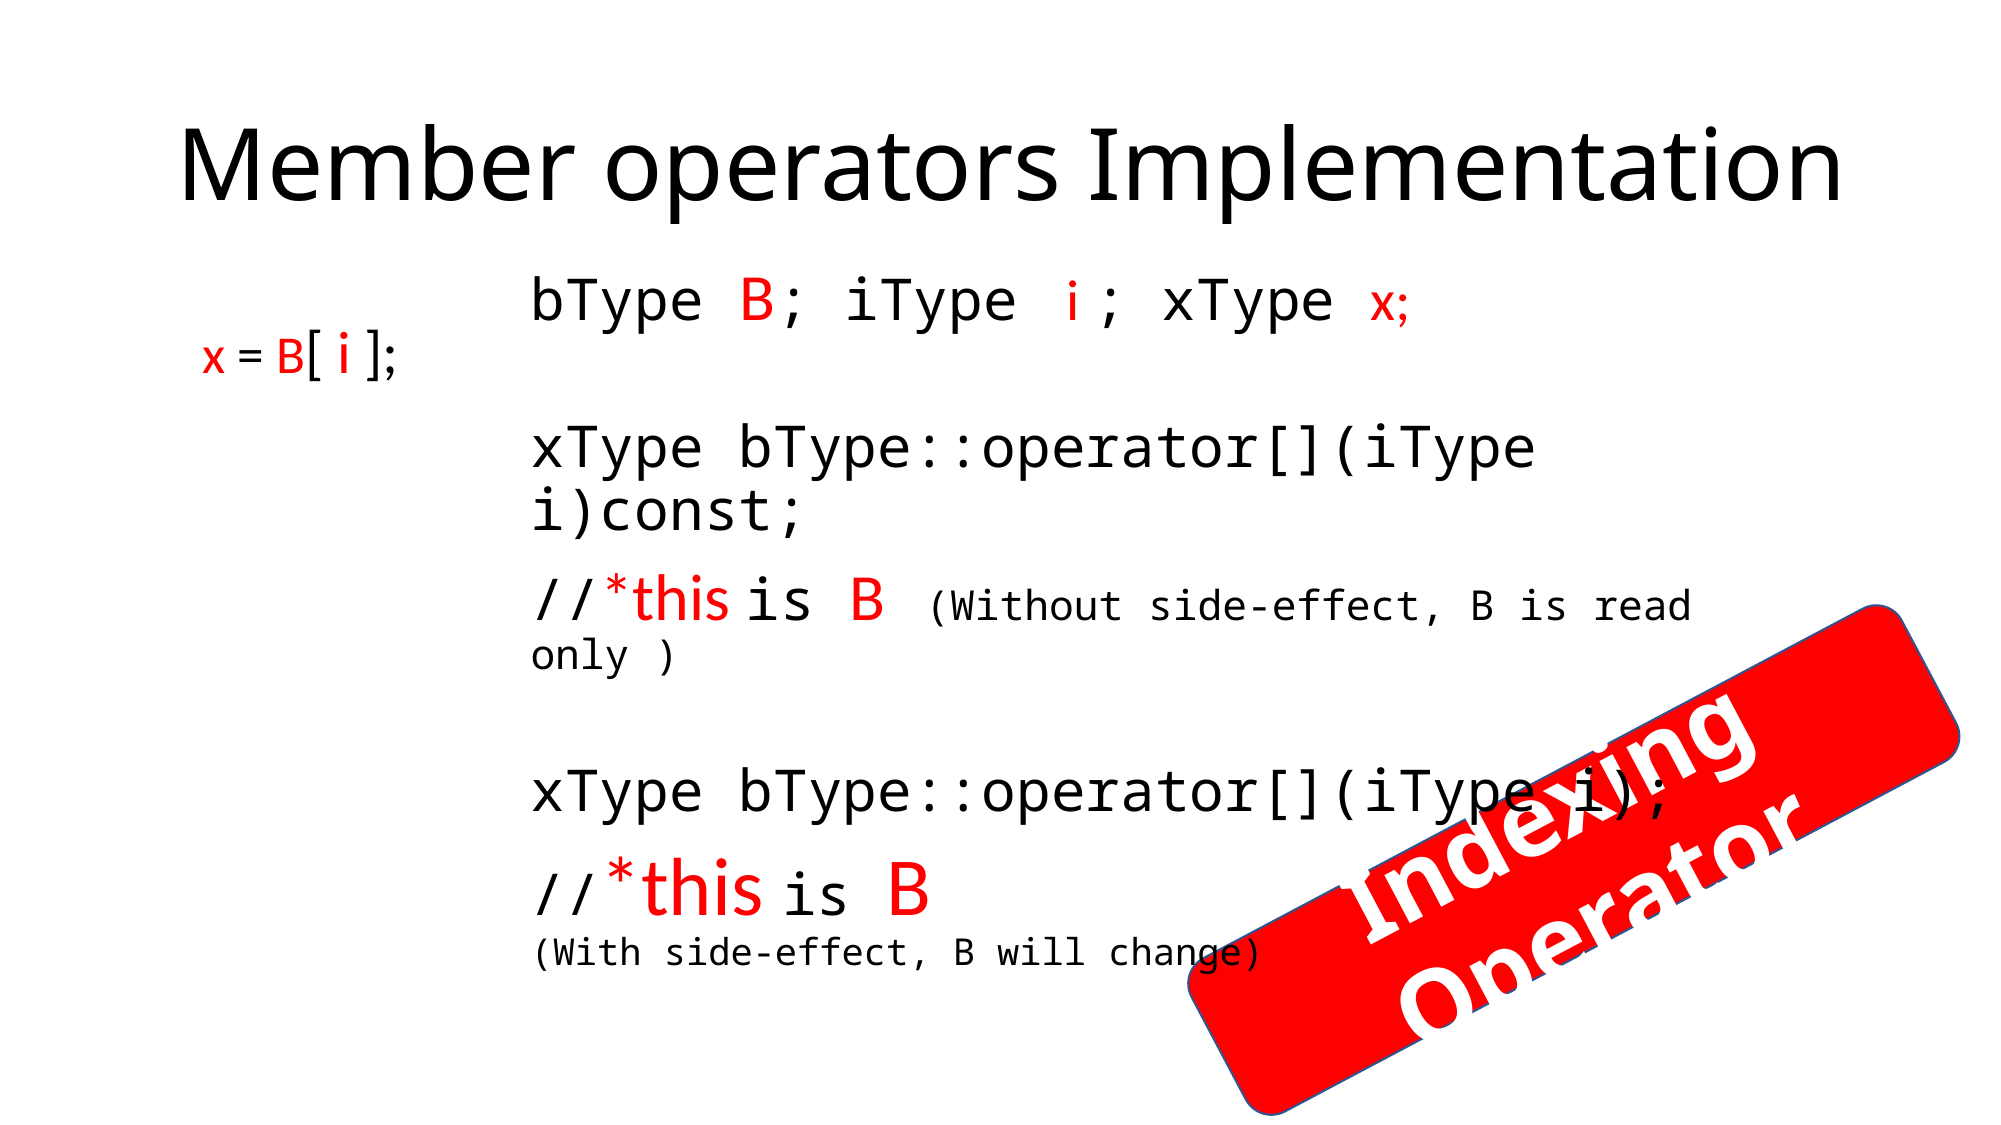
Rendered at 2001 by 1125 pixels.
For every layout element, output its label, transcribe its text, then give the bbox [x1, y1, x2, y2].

text_box Indexing Operator [1187, 982, 1532, 1116]
text_box bType B; iType i ; xType x; xType bType::operator[](iType i)const; //*this is B (Without side-effect, B is read only ) xType bType::operator[](iType i); //*this is B (With side-effect, B will change) [515, 256, 1863, 982]
title Member operators Implementation [137, 59, 1863, 278]
list x = B[ i ]; [187, 313, 447, 429]
text_box Indexing Operator [1863, 604, 1961, 807]
